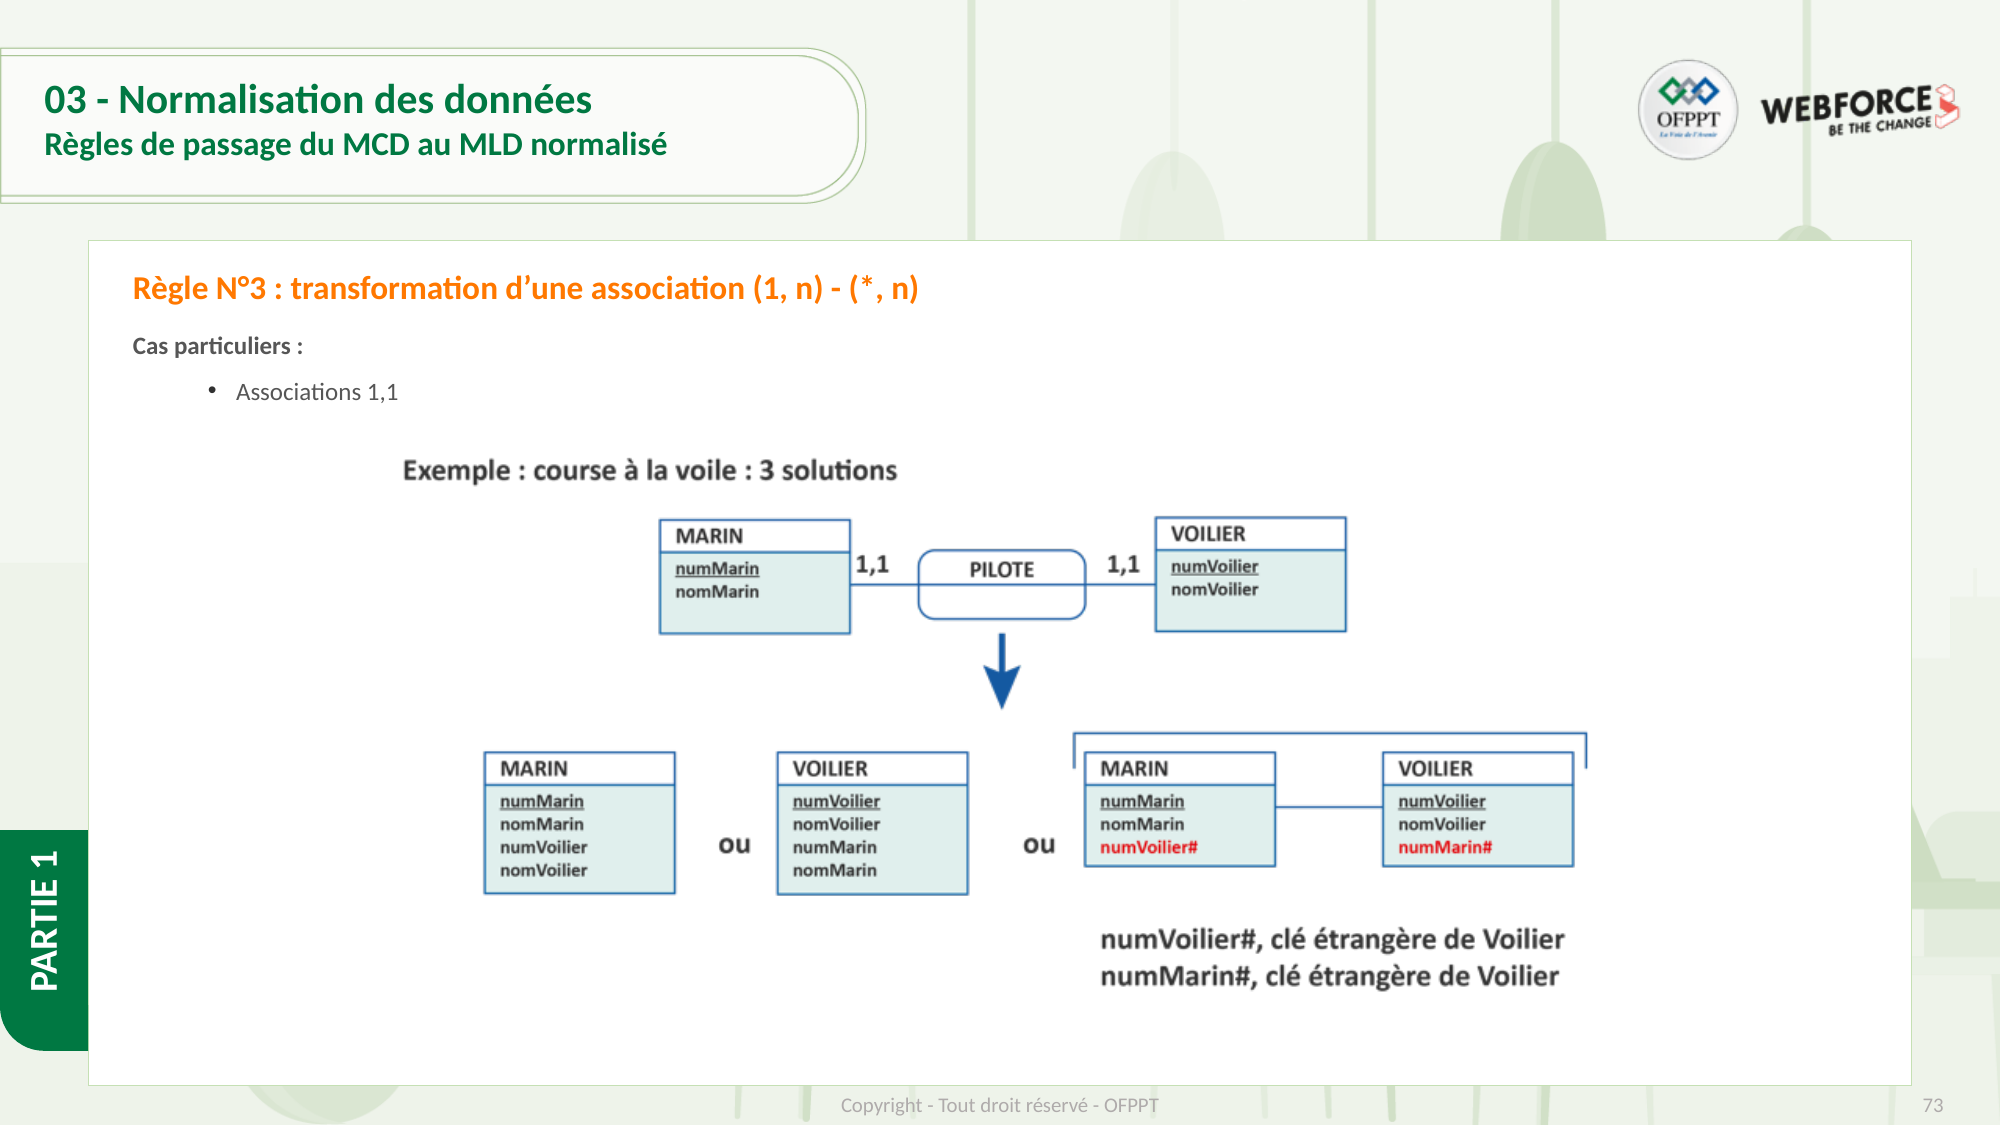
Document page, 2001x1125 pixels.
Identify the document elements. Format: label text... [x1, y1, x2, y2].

list Cas particuliers : Associations 1,1 [118, 318, 1881, 1060]
picture [1634, 56, 1743, 164]
picture [388, 438, 1611, 1001]
list Règle N°3 : transformation d’une association (1, n) - (*, n) [118, 265, 1881, 318]
title 03 - Normalisation des données [29, 65, 863, 119]
picture [1754, 75, 1967, 145]
list Règles de passage du MCD au MLD normalisé [29, 119, 863, 192]
